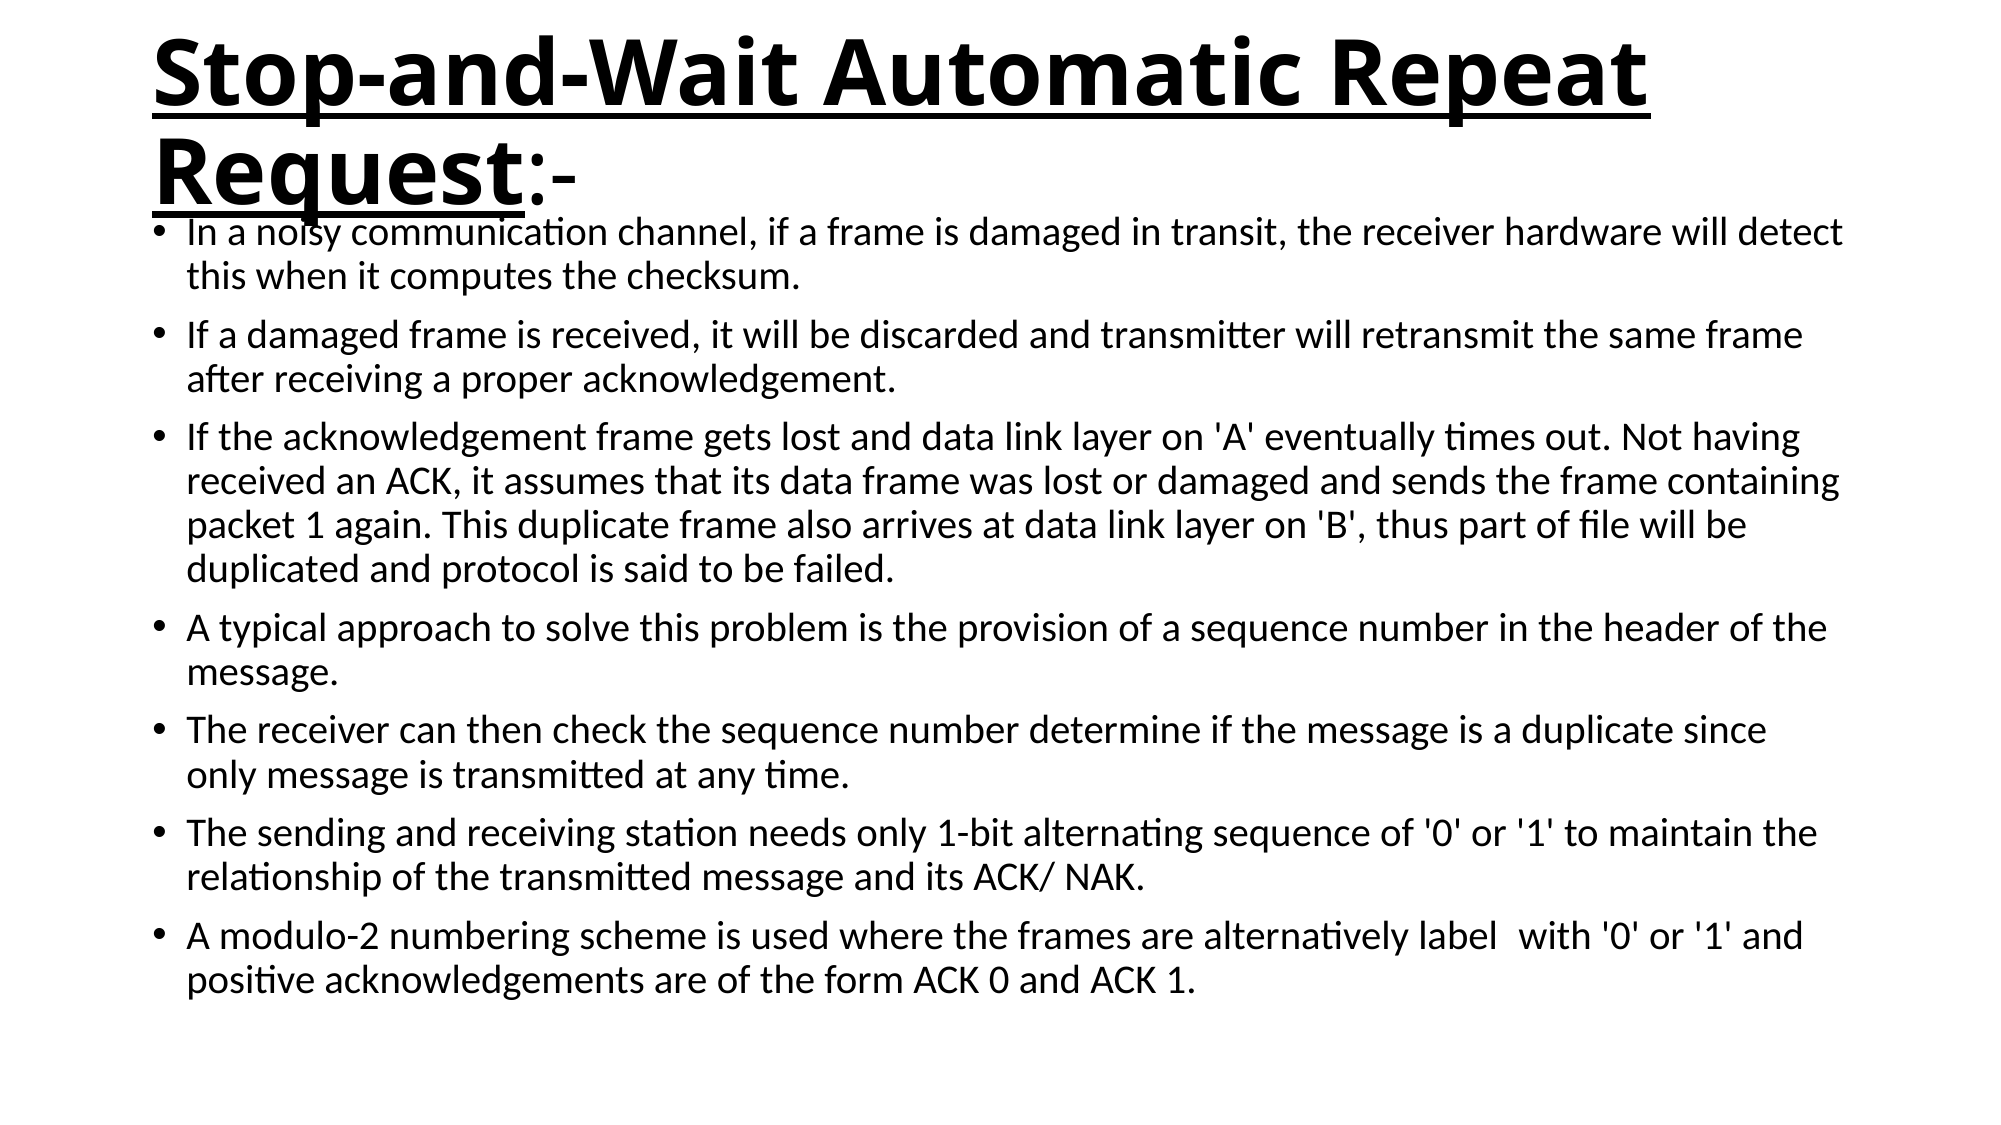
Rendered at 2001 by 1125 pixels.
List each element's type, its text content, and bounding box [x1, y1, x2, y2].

list In a noisy communication channel, if a frame is damaged in transit, the receiver hardware will detect this when it computes the checksum. If a damaged frame is received, it will be discarded and transmitter will retransmit the same frame after receiving a proper acknowledgement. If the acknowledgement frame gets lost and data link layer on 'A' eventually times out. Not having received an ACK, it assumes that its data frame was lost or damaged and sends the frame containing packet 1 again. This duplicate frame also arrives at data link layer on 'B', thus part of file will be duplicated and protocol is said to be failed. A typical approach to solve this problem is the provision of a sequence number in the header of the message. The receiver can then check the sequence number determine if the message is a duplicate since only message is transmitted at any time. The sending and receiving station needs only 1-bit alternating sequence of '0' or '1' to maintain the relationship of the transmitted message and its ACK/ NAK. A modulo-2 numbering scheme is used where the frames are alternatively label with '0' or '1' and positive acknowledgements are of the form ACK 0 and ACK 1. [137, 203, 1863, 1014]
title Stop-and-Wait Automatic Repeat Request:- [137, 59, 1863, 191]
